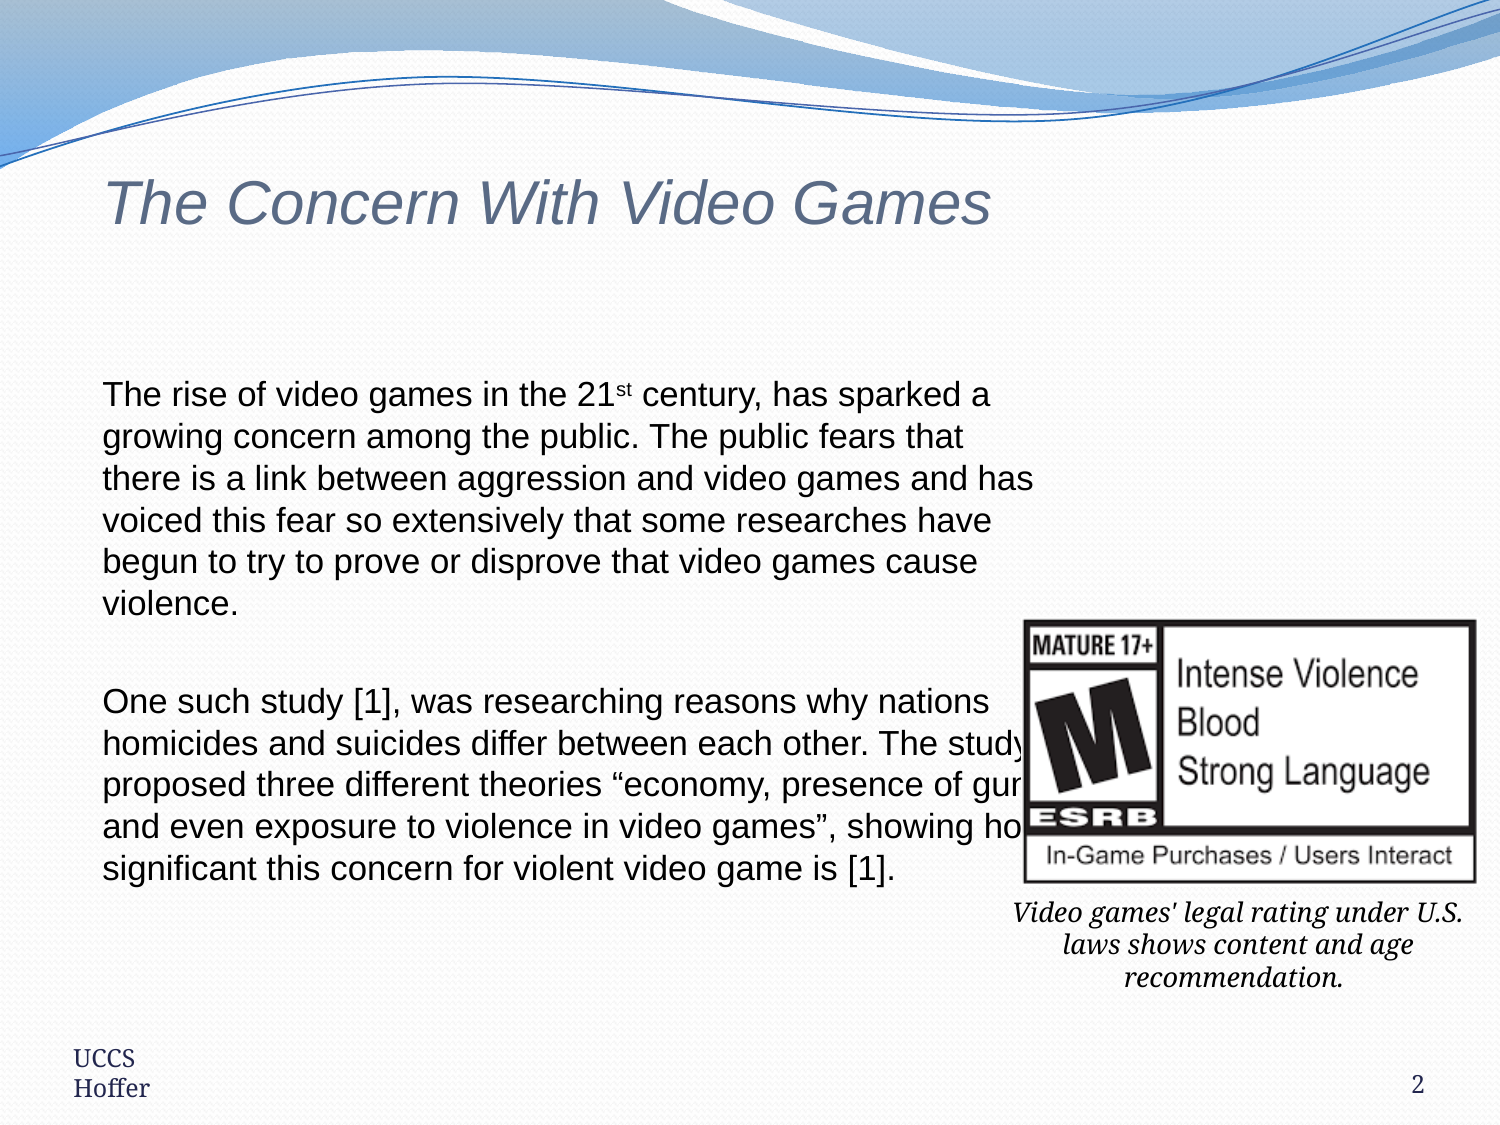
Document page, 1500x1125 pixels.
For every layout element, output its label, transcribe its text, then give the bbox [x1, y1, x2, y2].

footer UCCS Hoffer [73, 1052, 1299, 1103]
slide_number 2 [1299, 1045, 1425, 1103]
text_box Video games' legal rating under U.S. laws shows content and age recommendation. [975, 887, 1500, 1045]
list The Concern With Video Games The rise of video games in the 21st century, has sparked a growing concern among the public. The public fears that there is a link between aggression and video games and has voiced this fear so extensively that some researches have begun to try to prove or disprove that video games cause violence. One such study [1], was researching reasons why nations homicides and suicides differ between each other. The study proposed three different theories “economy, presence of guns and even exposure to violence in video games”, showing how significant this concern for violent video game is [1]. [87, 162, 1069, 1019]
picture [1020, 617, 1480, 887]
